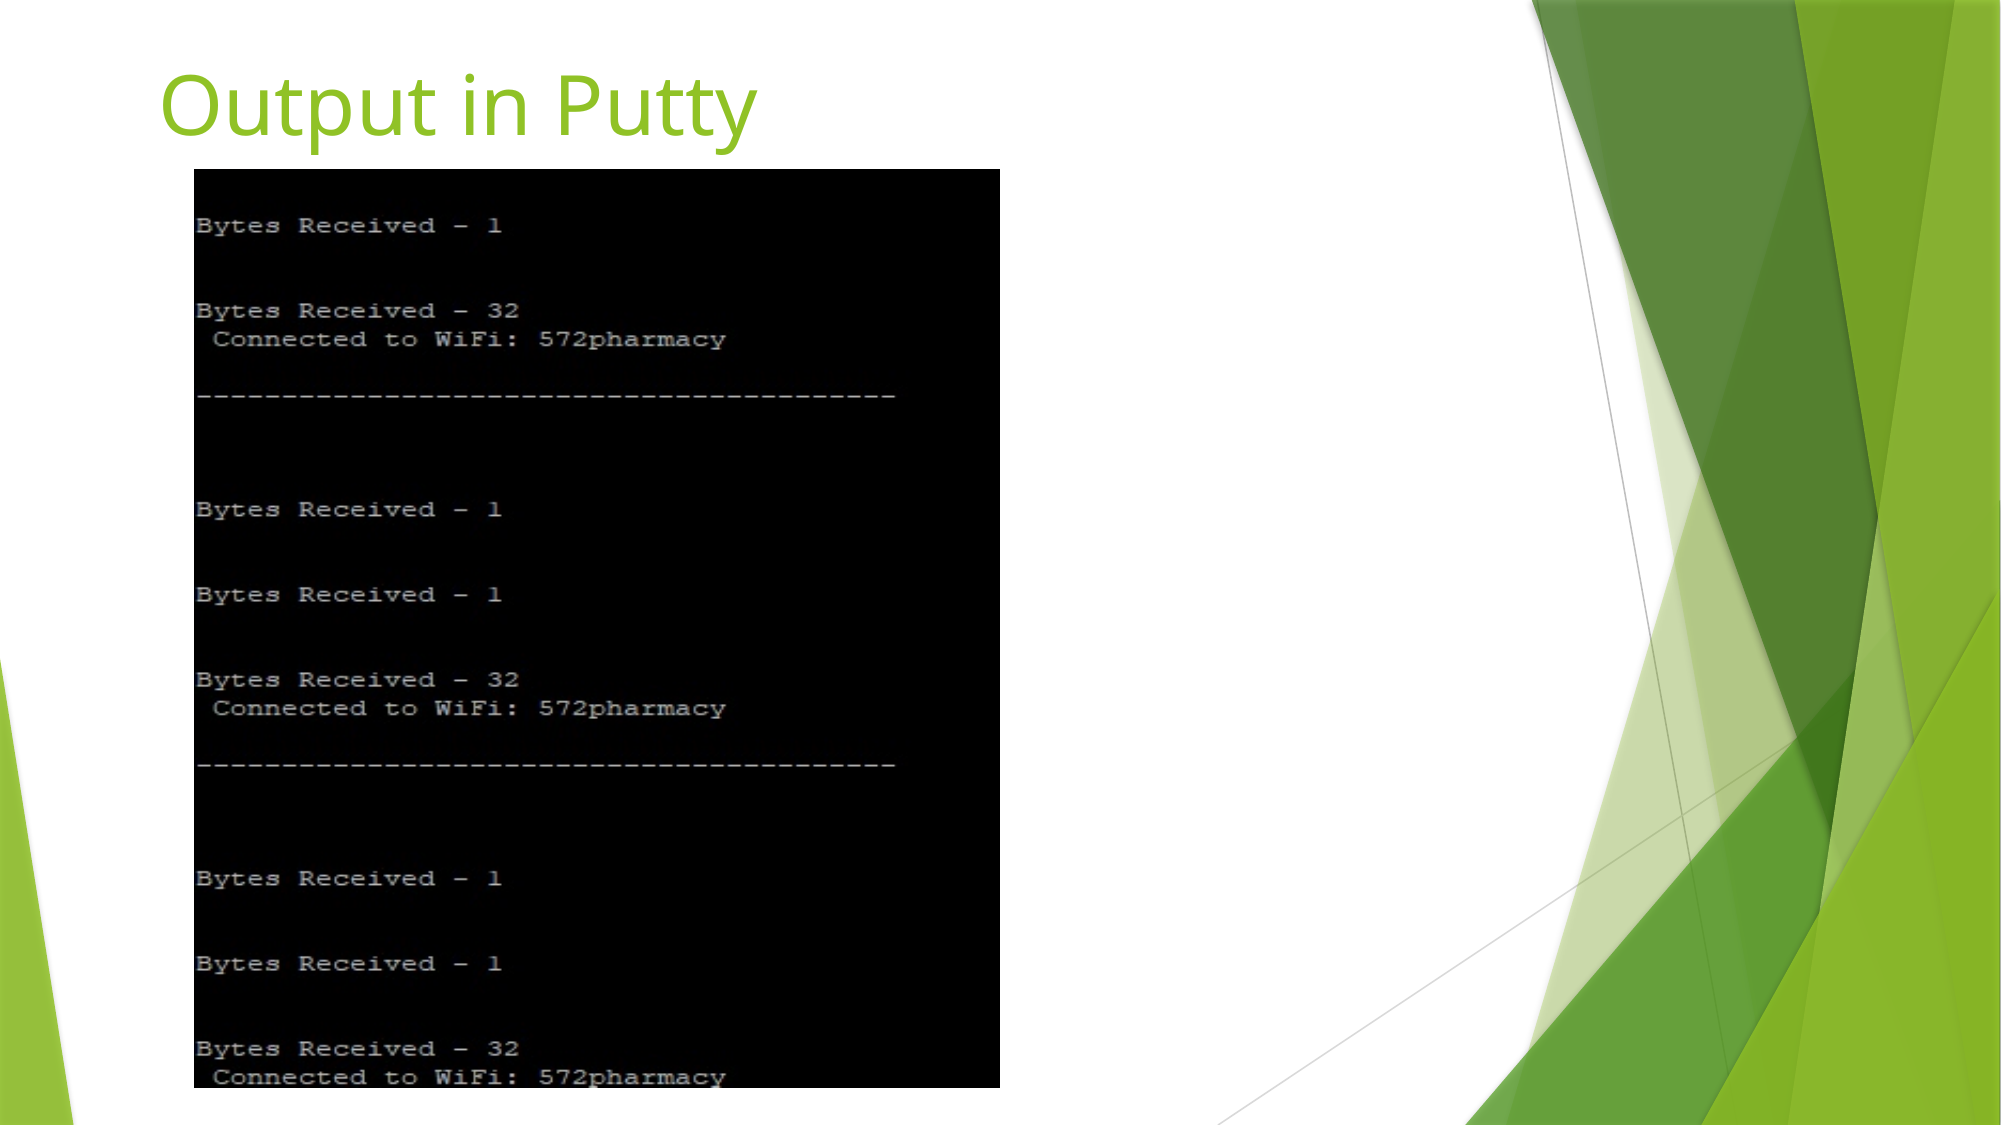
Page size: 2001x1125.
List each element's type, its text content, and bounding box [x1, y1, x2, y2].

title Output in Putty [143, 0, 1711, 217]
picture [194, 168, 1001, 1088]
